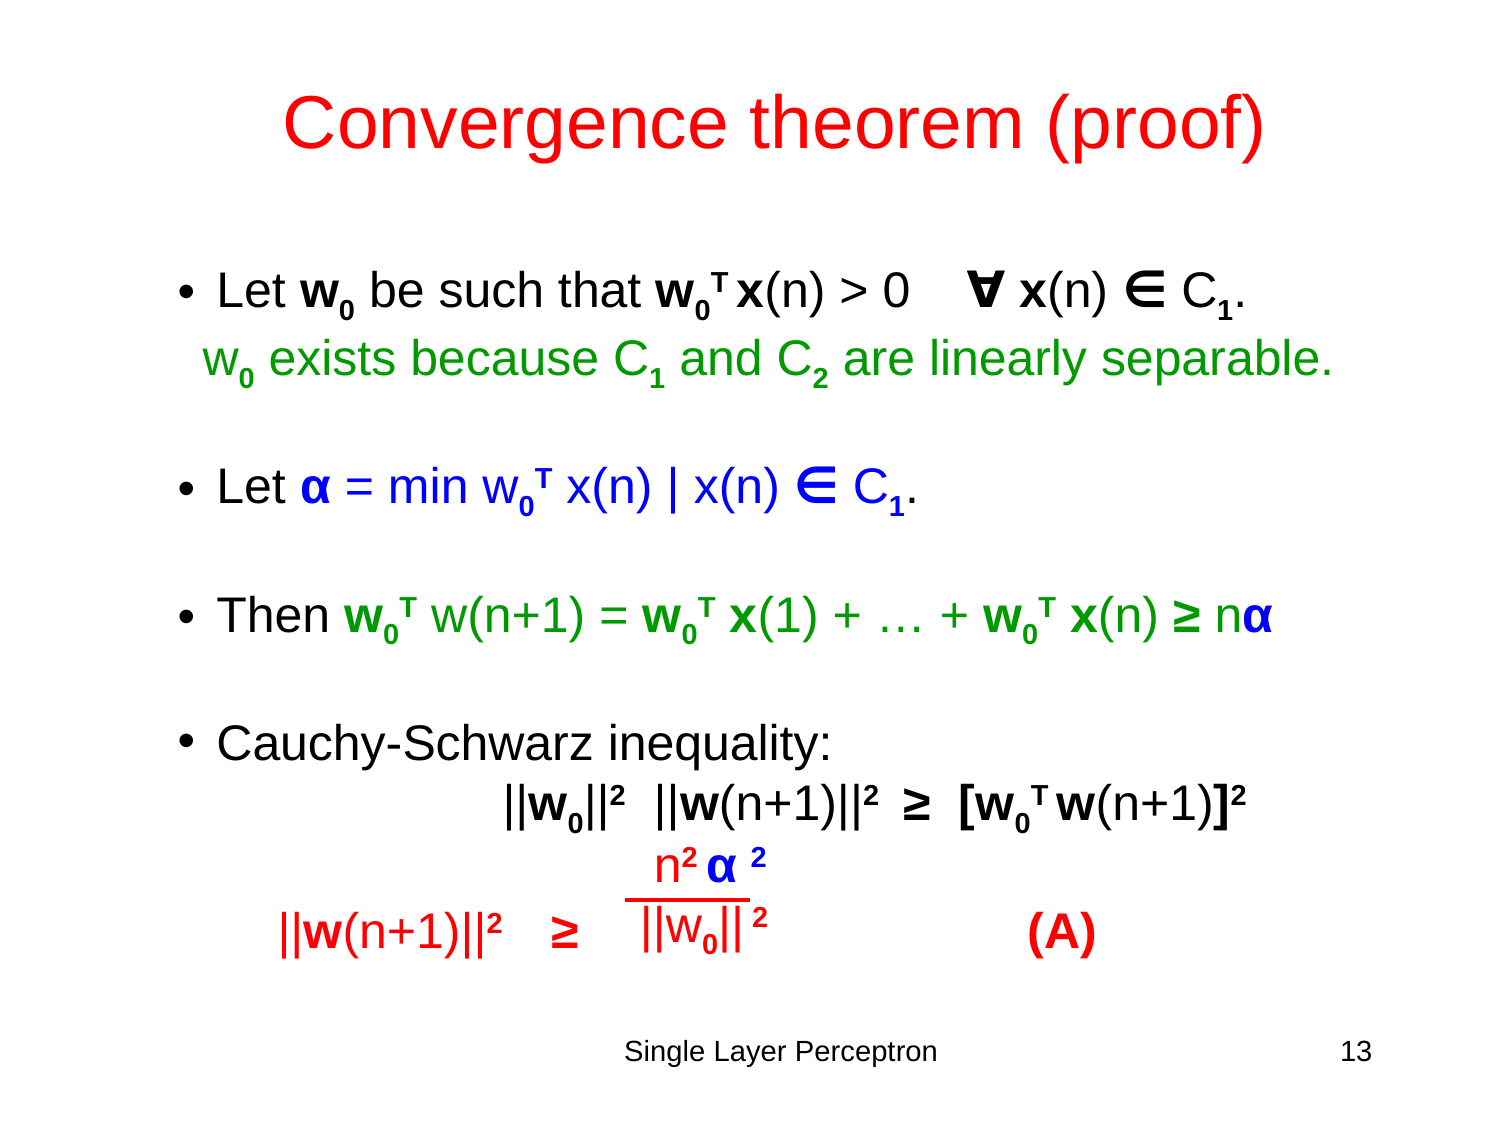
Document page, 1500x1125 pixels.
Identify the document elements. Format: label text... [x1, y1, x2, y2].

text_box Single Layer Perceptron [524, 1024, 1038, 1100]
text_box Convergence theorem (proof) [50, 24, 1500, 213]
text_box Let w0 be such that w0T x(n) > 0 ∀ x(n) ∈ C1. w0 exists because C1 and C2 are linearly separable. Let α = min w0T x(n) | x(n) ∈ C1. Then w0T w(n+1) = w0T x(1) + … + w0T x(n) ≥ nα Cauchy-Schwarz inequality: ||w0||2 ||w(n+1)||2 ≥ [w0T w(n+1)]2 ||w(n+1)||2 ≥ (A) [112, 249, 1416, 1014]
text_box 13 [1074, 1024, 1388, 1100]
text_box n2 α 2 ||w0|| 2 [624, 825, 790, 1000]
